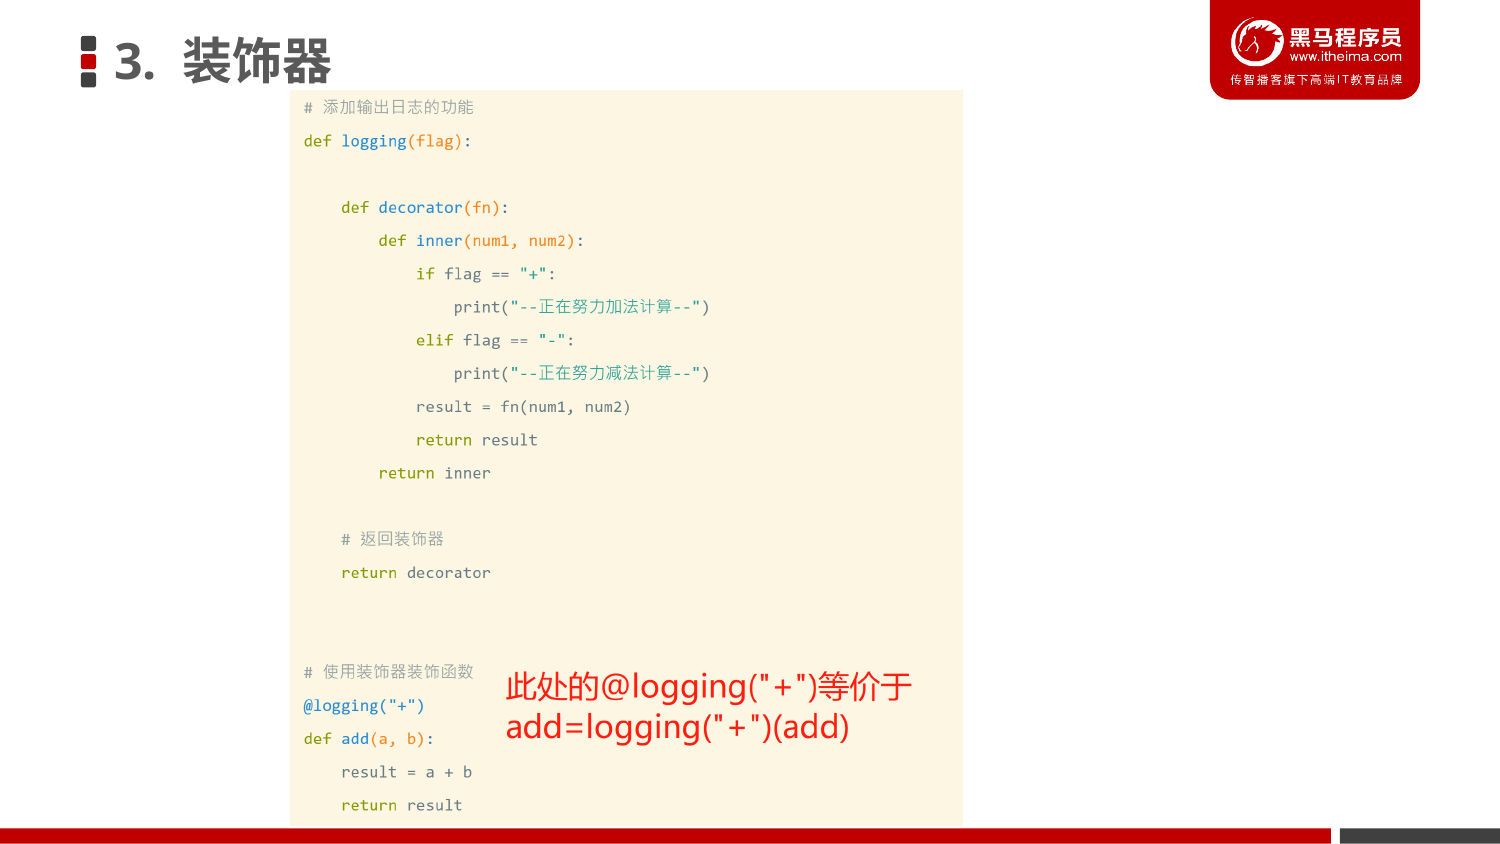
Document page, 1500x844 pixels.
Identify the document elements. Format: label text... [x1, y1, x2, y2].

text_box 3. 装饰器 [103, 0, 987, 130]
picture [290, 90, 963, 826]
picture [1212, 8, 1421, 94]
